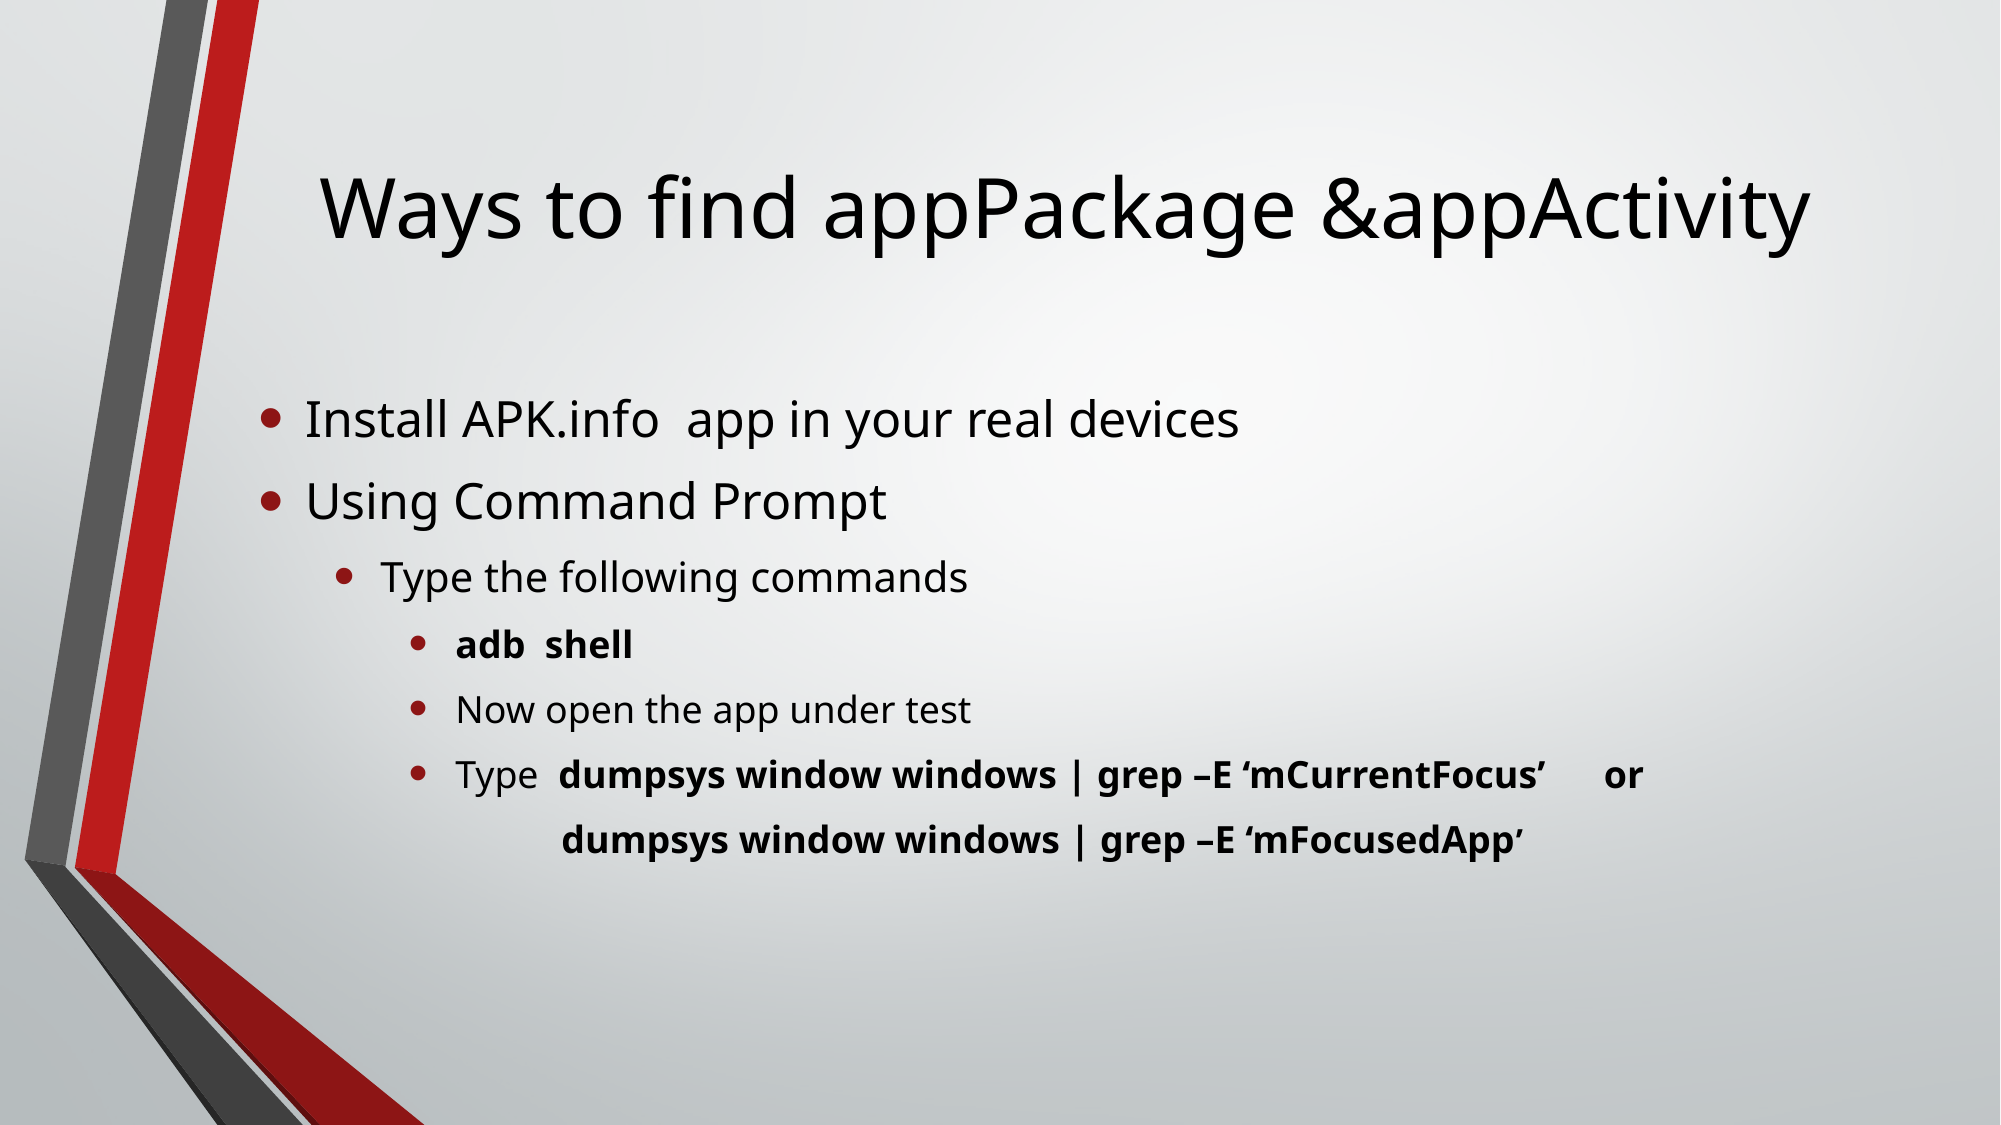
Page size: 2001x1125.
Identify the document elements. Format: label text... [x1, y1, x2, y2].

list Install APK.info app in your real devices Using Command Prompt Type the following commands adb shell Now open the app under test Type dumpsys window windows | grep –E ‘mCurrentFocus’ or dumpsys window windows | grep –E ‘mFocusedApp’ [243, 298, 1887, 950]
title Ways to find appPackage &appActivity [243, 112, 1887, 298]
